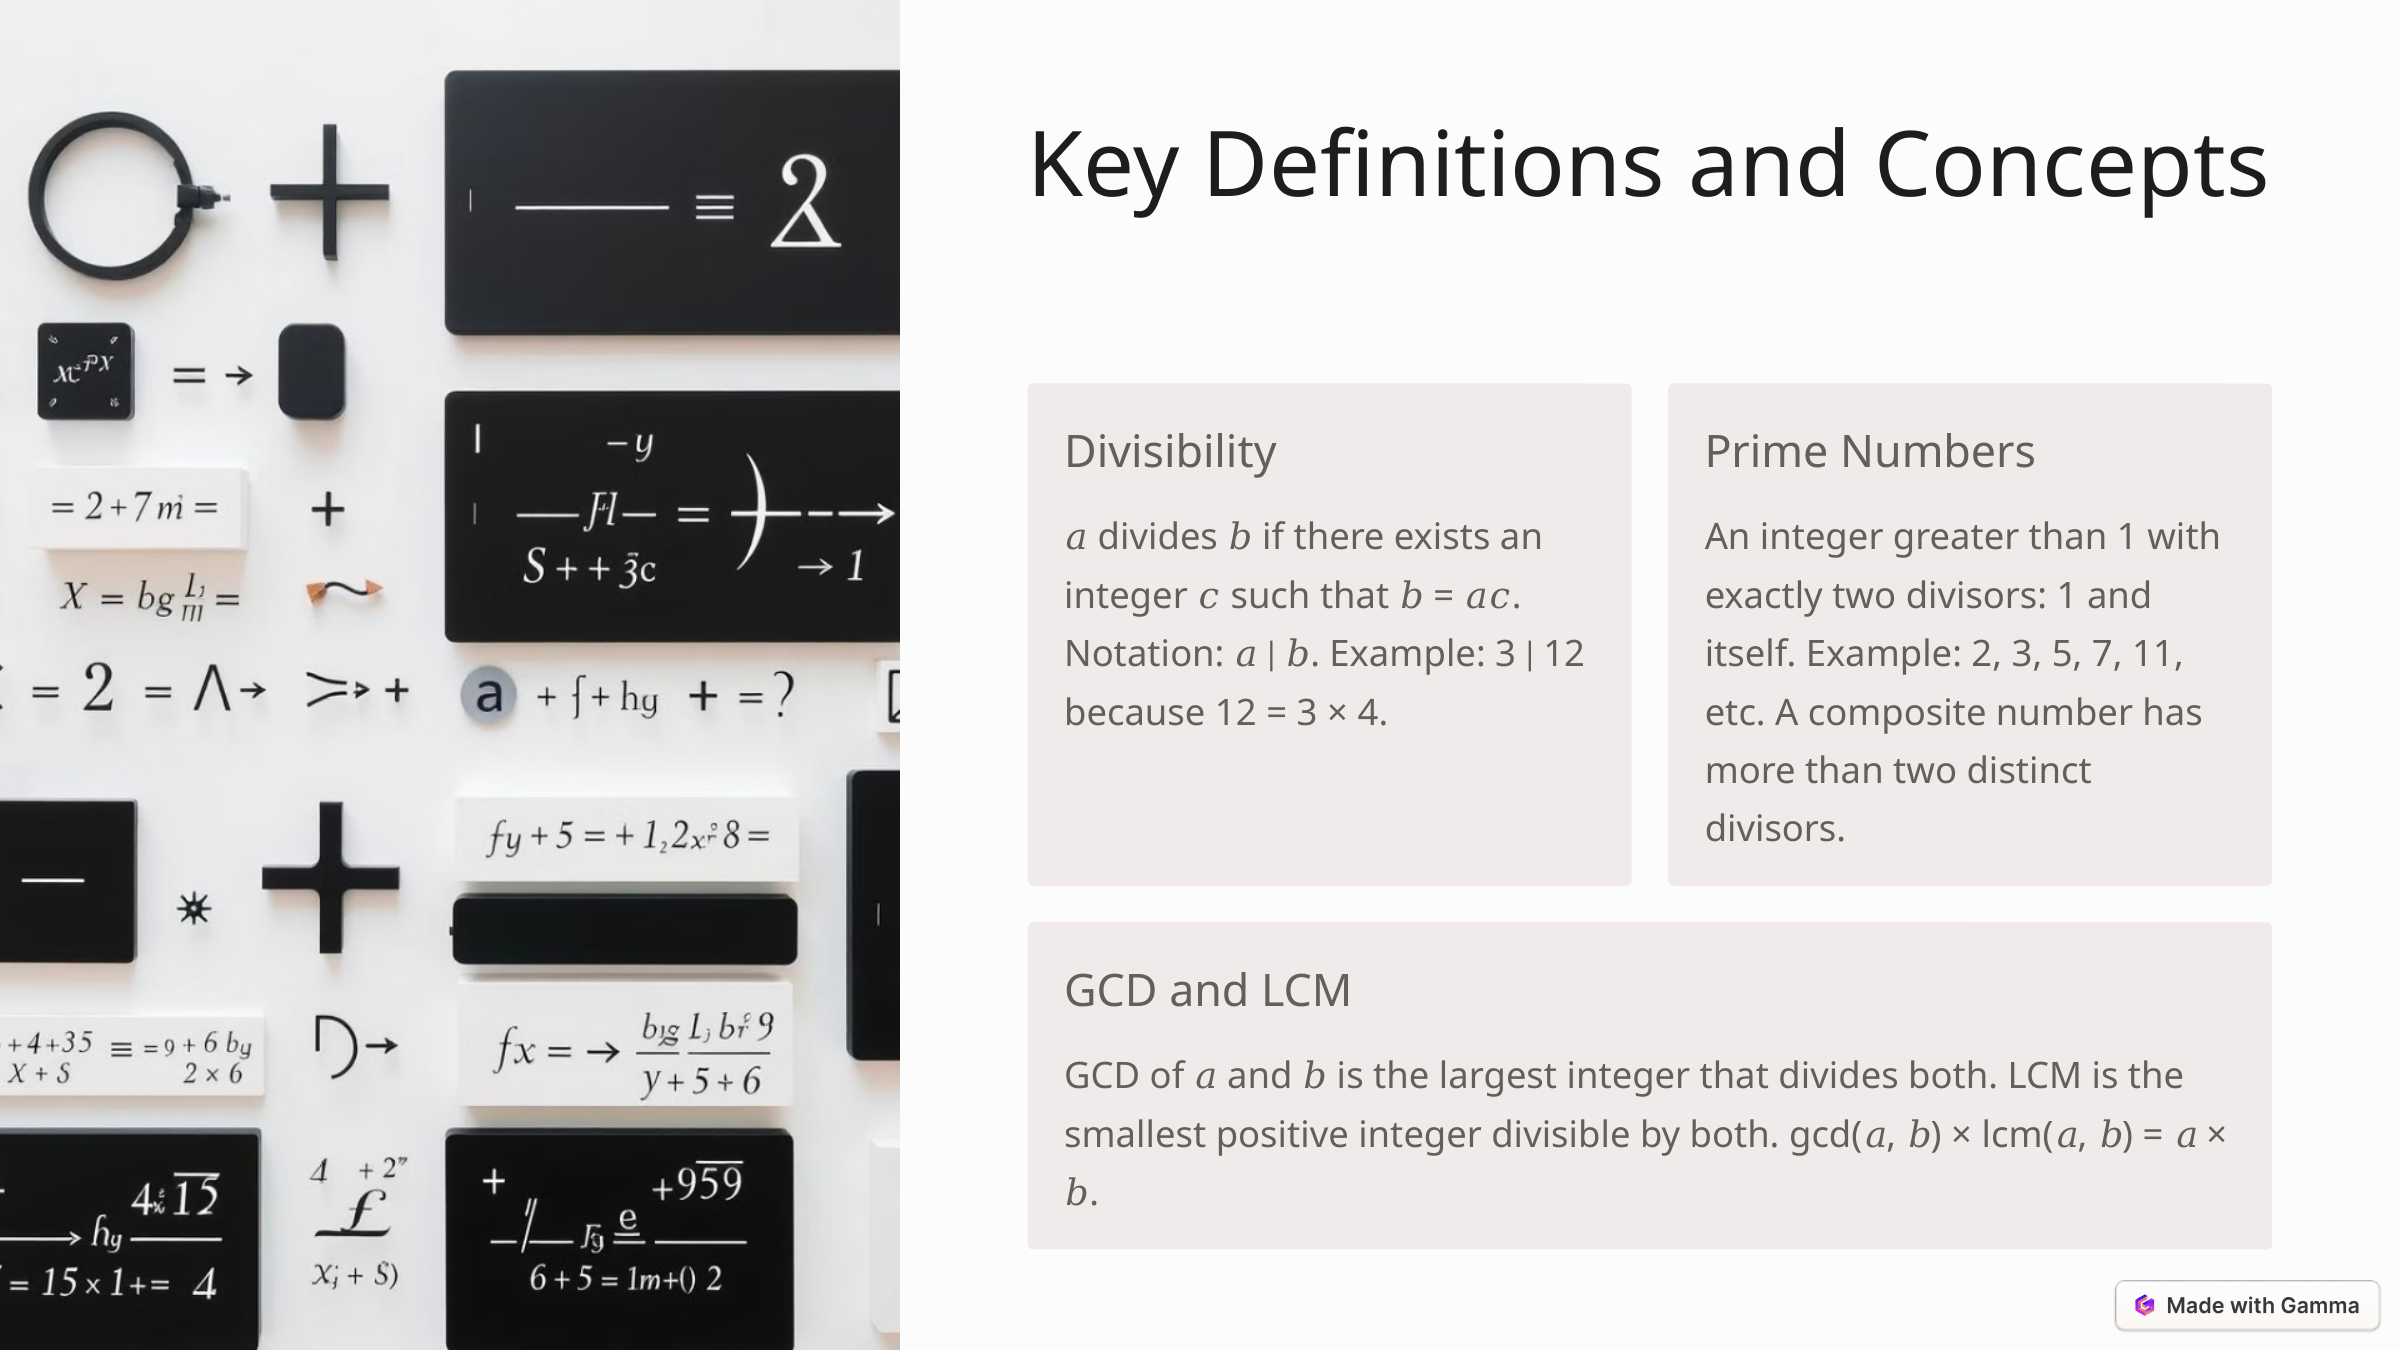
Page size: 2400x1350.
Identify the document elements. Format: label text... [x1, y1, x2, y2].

text_box GCD and LCM [1064, 958, 1521, 1016]
text_box [1668, 383, 2273, 886]
text_box Prime Numbers [1704, 419, 2161, 477]
picture [2106, 1271, 2389, 1339]
picture [0, 0, 900, 1350]
text_box GCD of 𝑎 and 𝑏 is the largest integer that divides both. LCM is the smallest positive integer divisible by both. gcd(𝑎, 𝑏) × lcm(𝑎, 𝑏) = 𝑎 × 𝑏. [1064, 1037, 2236, 1213]
text_box [1027, 922, 2273, 1250]
text_box An integer greater than 1 with exactly two divisors: 1 and itself. Example: 2, 3, 5, 7, 11, etc. A composite number has more than two distinct divisors. [1704, 498, 2236, 850]
text_box 𝑎 divides 𝑏 if there exists an integer 𝑐 such that 𝑏 = 𝑎𝑐. Notation: 𝑎 ∣ 𝑏. Example: 3 ∣ 12 because 12 = 3 × 4. [1064, 498, 1596, 733]
text_box Divisibility [1064, 419, 1521, 477]
text_box [1027, 383, 1632, 886]
text_box Key Definitions and Concepts [1027, 100, 2273, 329]
